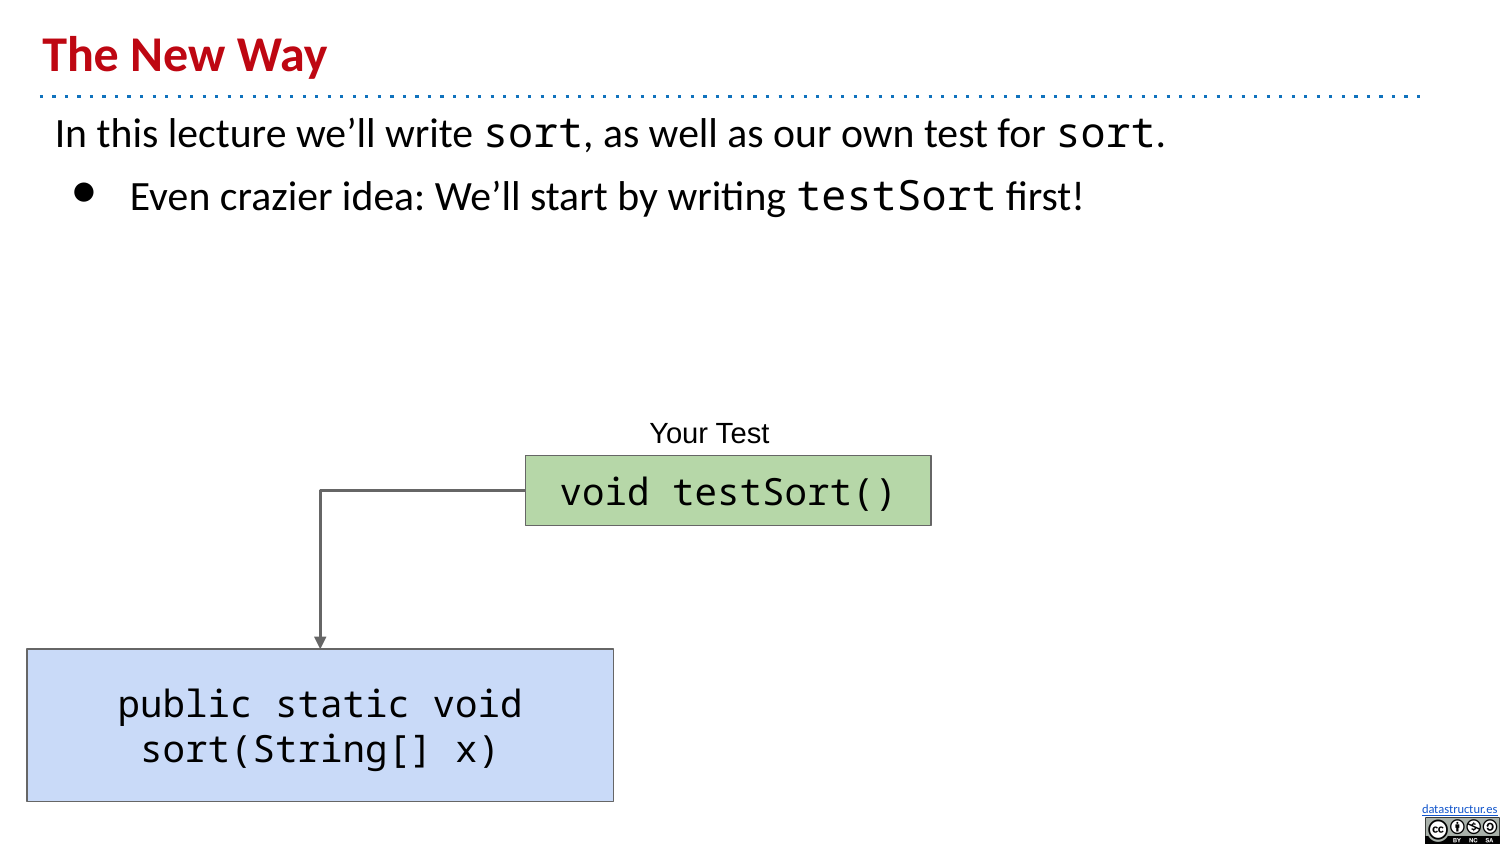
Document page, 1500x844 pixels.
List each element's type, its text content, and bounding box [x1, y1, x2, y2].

text_box public static void sort(String[] x) [27, 649, 614, 802]
title The New Way [27, 15, 1378, 97]
text_box Your Test [634, 399, 823, 455]
picture [1425, 817, 1500, 844]
text_box void testSort() [525, 455, 932, 526]
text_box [319, 490, 526, 650]
list In this lecture we’ll write sort, as well as our own test for sort. Even crazier idea: We’ll start by writing testSort first! [39, 91, 1413, 274]
